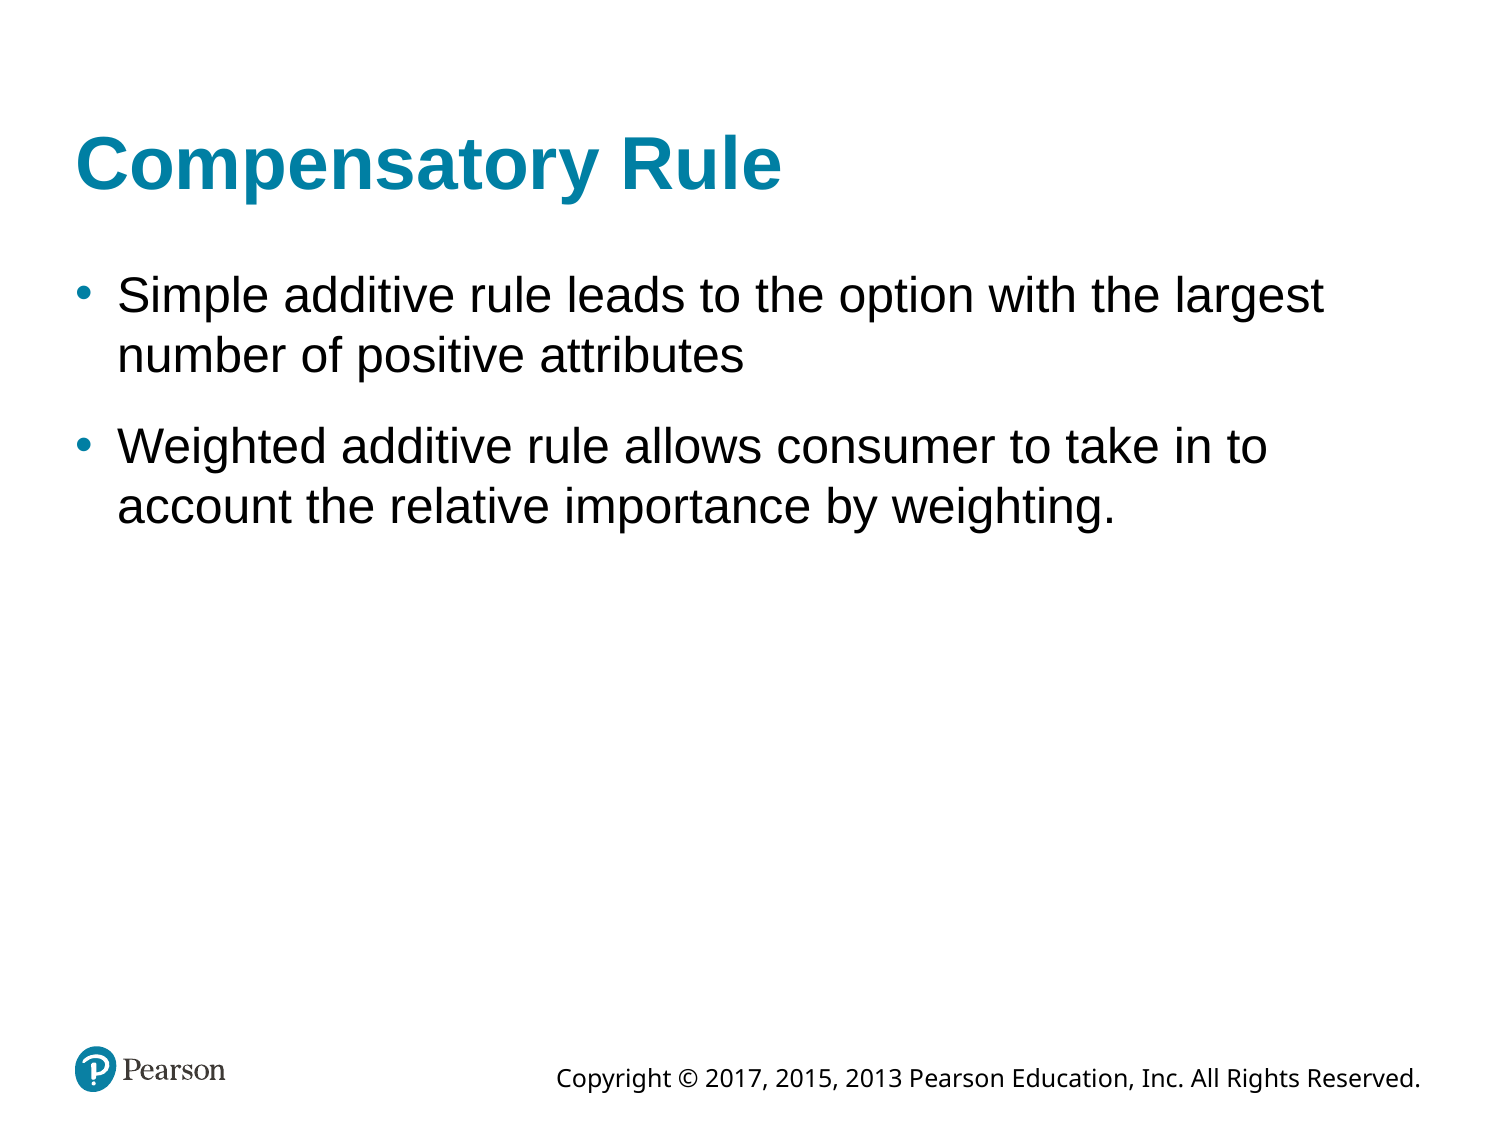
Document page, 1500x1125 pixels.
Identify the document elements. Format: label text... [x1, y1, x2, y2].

list Simple additive rule leads to the option with the largest number of positive attributes Weighted additive rule allows consumer to take in to account the relative importance by weighting. [75, 262, 1425, 1005]
title Compensatory Rule [75, 24, 1425, 205]
